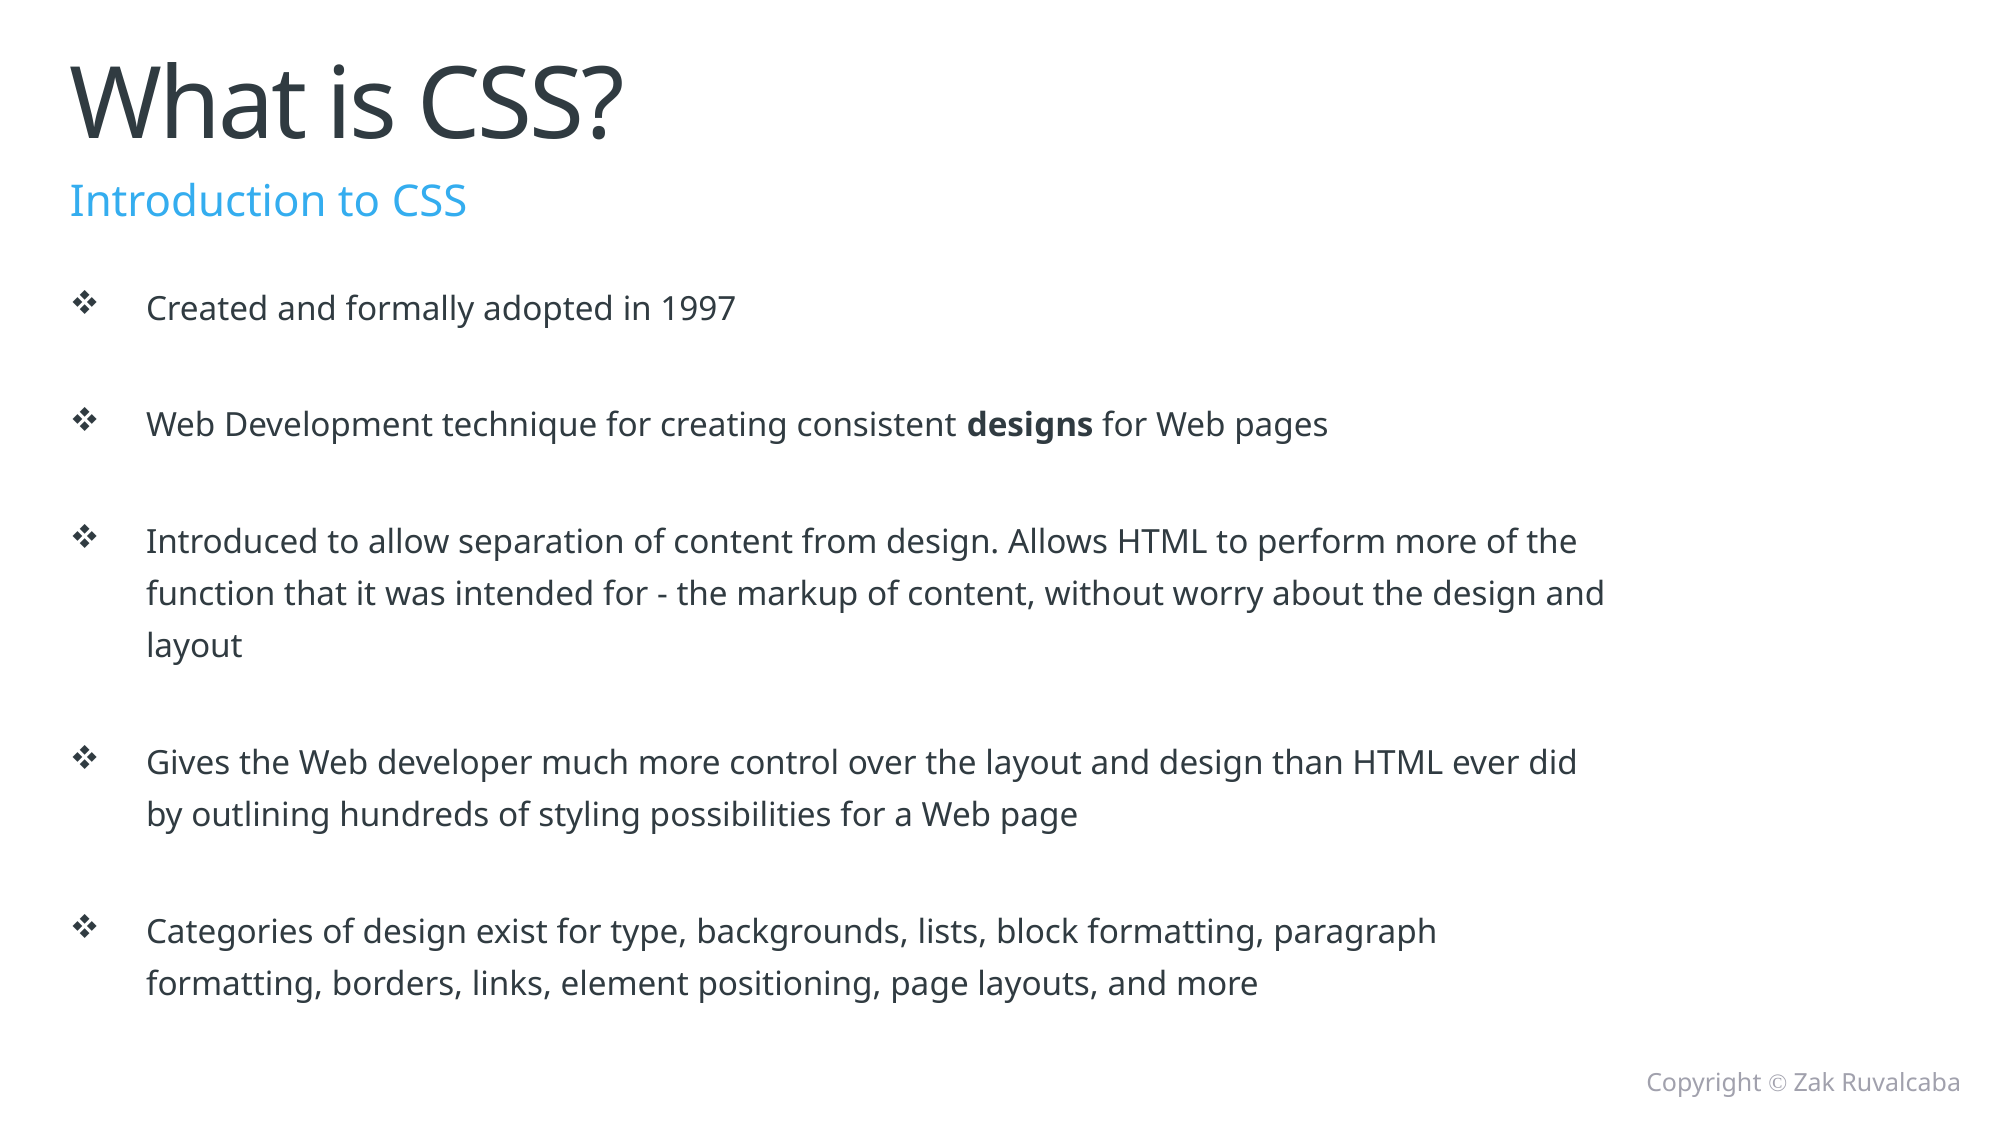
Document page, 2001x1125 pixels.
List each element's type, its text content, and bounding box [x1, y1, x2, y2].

list Introduction to CSS [55, 149, 1820, 209]
title What is CSS? [55, 30, 1819, 149]
list Created and formally adopted in 1997 Web Development technique for creating consistent designs for Web pages Introduced to allow separation of content from design. Allows HTML to perform more of the function that it was intended for - the markup of content, without worry about the design and layout Gives the Web developer much more control over the layout and design than HTML ever did by outlining hundreds of styling possibilities for a Web page Categories of design exist for type, backgrounds, lists, block formatting, paragraph formatting, borders, links, element positioning, page layouts, and more [55, 267, 1638, 1035]
